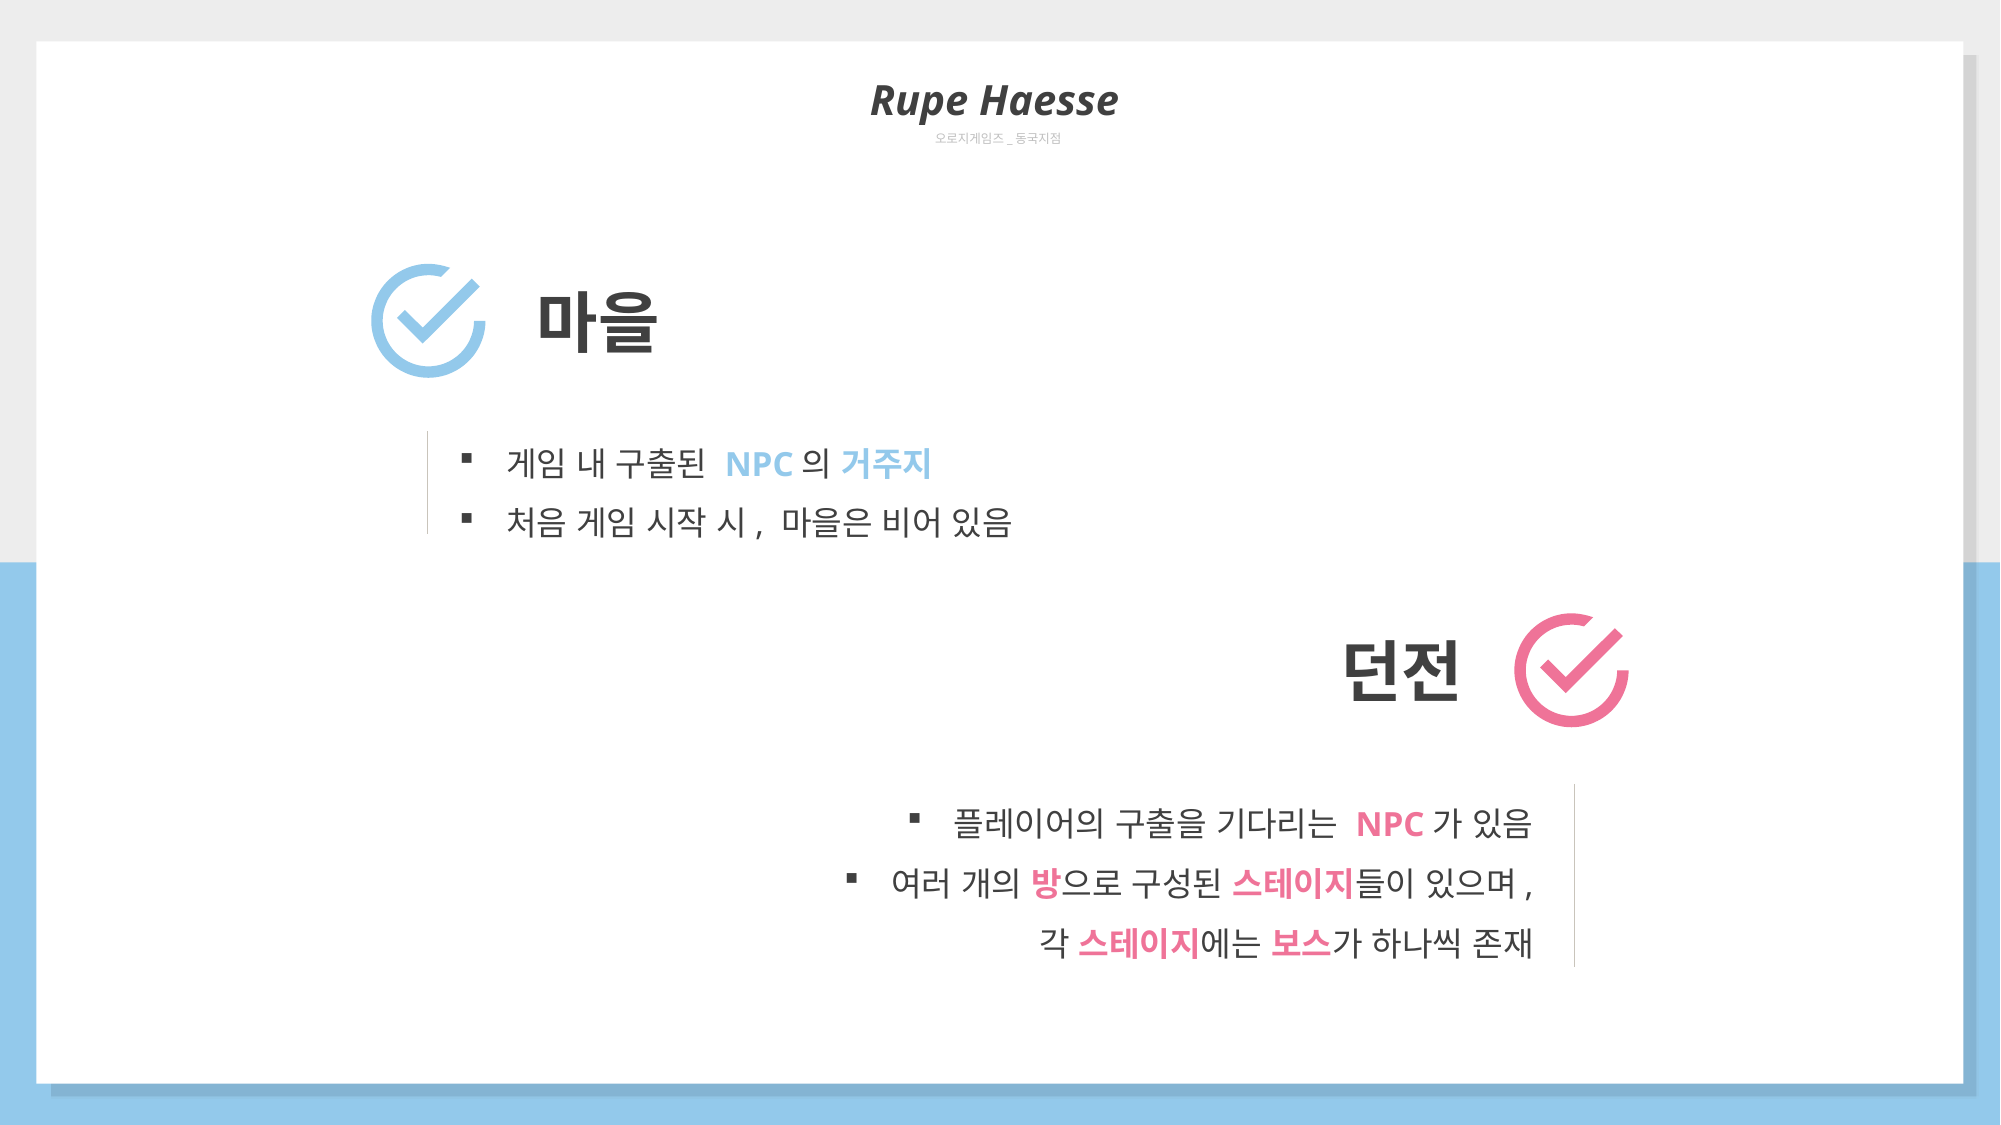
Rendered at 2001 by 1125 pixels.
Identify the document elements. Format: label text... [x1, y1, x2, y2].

text_box [0, 0, 2000, 563]
text_box Rupe Haesse 오로지게임즈_동국지점 [35, 40, 1964, 1085]
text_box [371, 263, 1629, 968]
